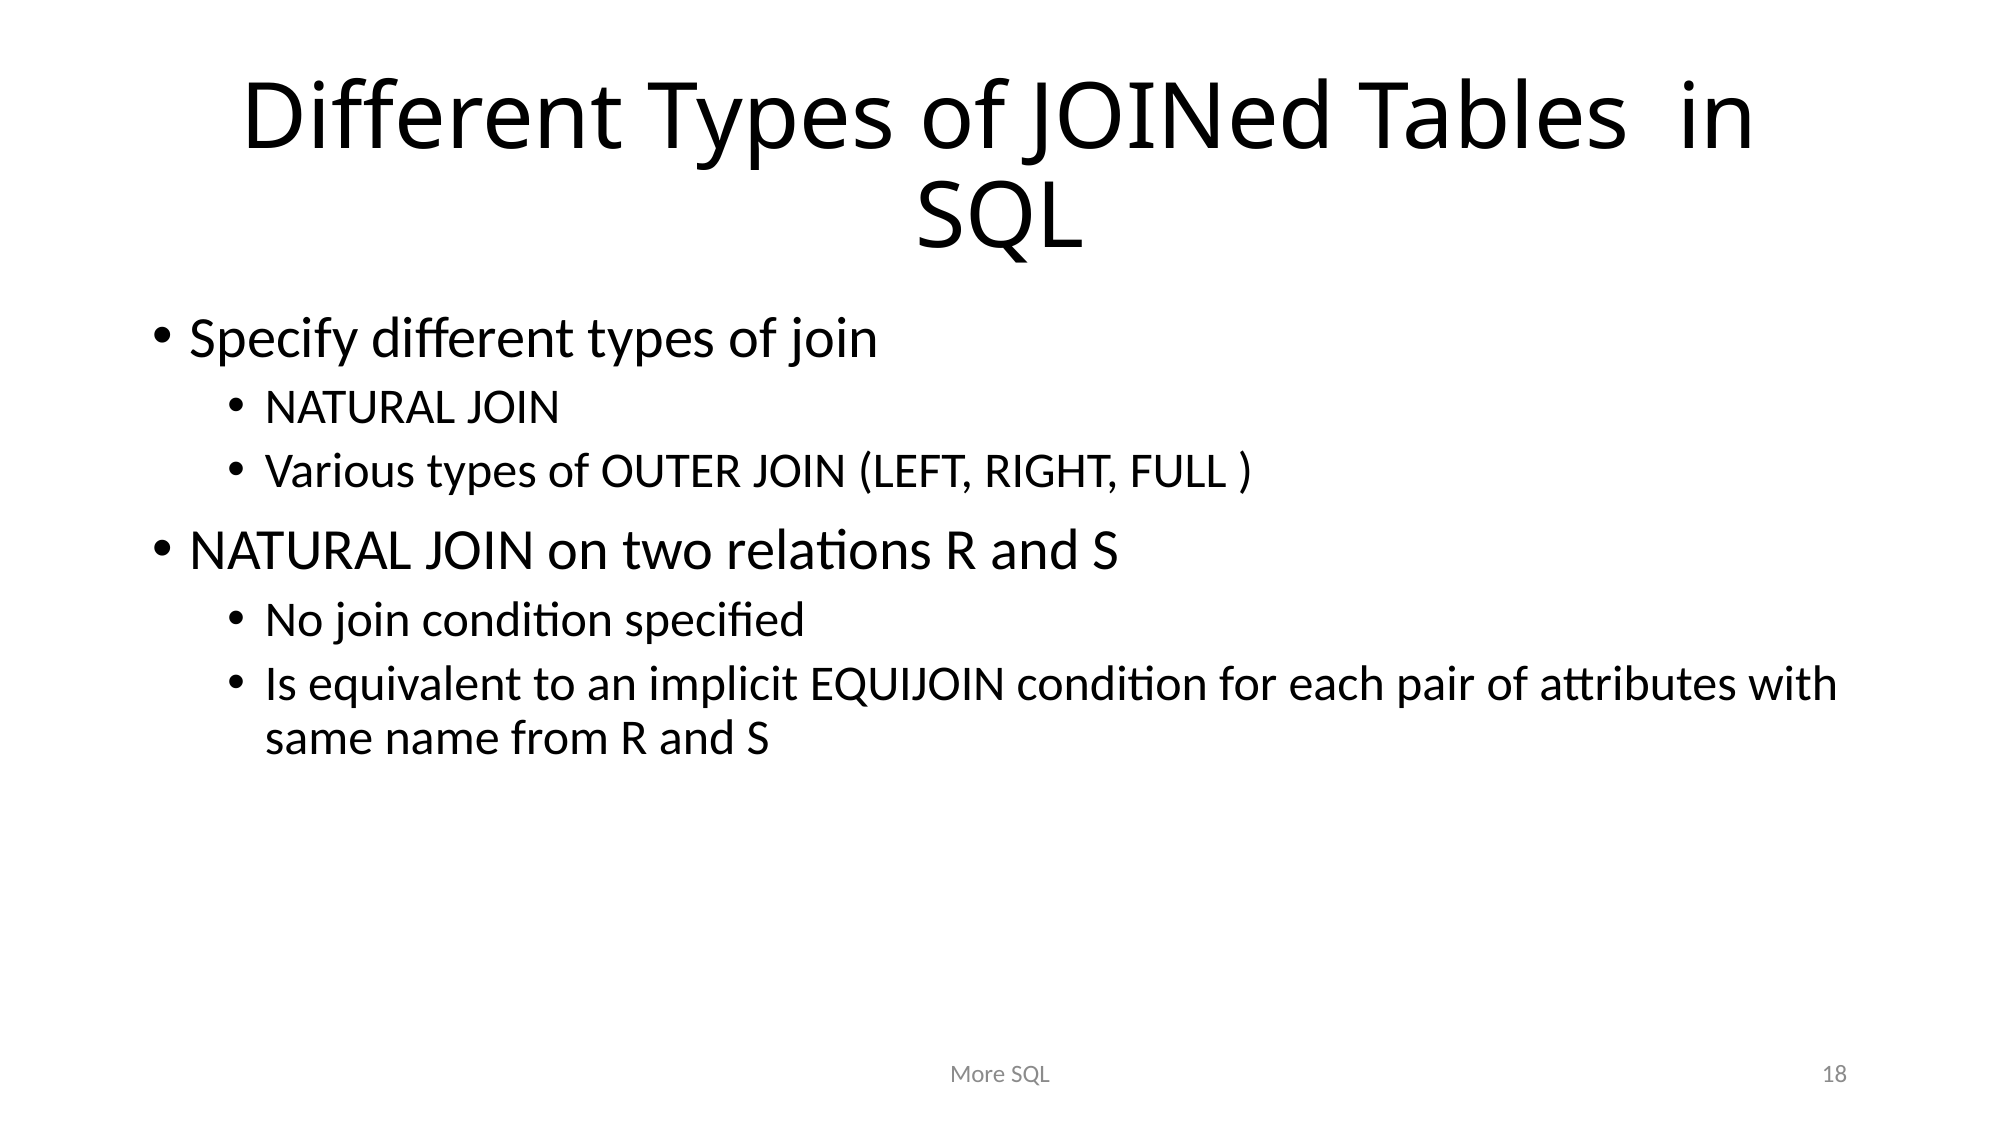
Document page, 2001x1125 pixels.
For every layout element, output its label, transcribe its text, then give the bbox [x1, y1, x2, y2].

slide_number 18 [1412, 1042, 1863, 1103]
list Specify different types of join NATURAL JOIN Various types of OUTER JOIN (LEFT, RIGHT, FULL ) NATURAL JOIN on two relations R and S No join condition specified Is equivalent to an implicit EQUIJOIN condition for each pair of attributes with same name from R and S [137, 299, 1863, 1014]
title Different Types of JOINed Tables in SQL [137, 59, 1863, 278]
footer More SQL [662, 1042, 1338, 1103]
